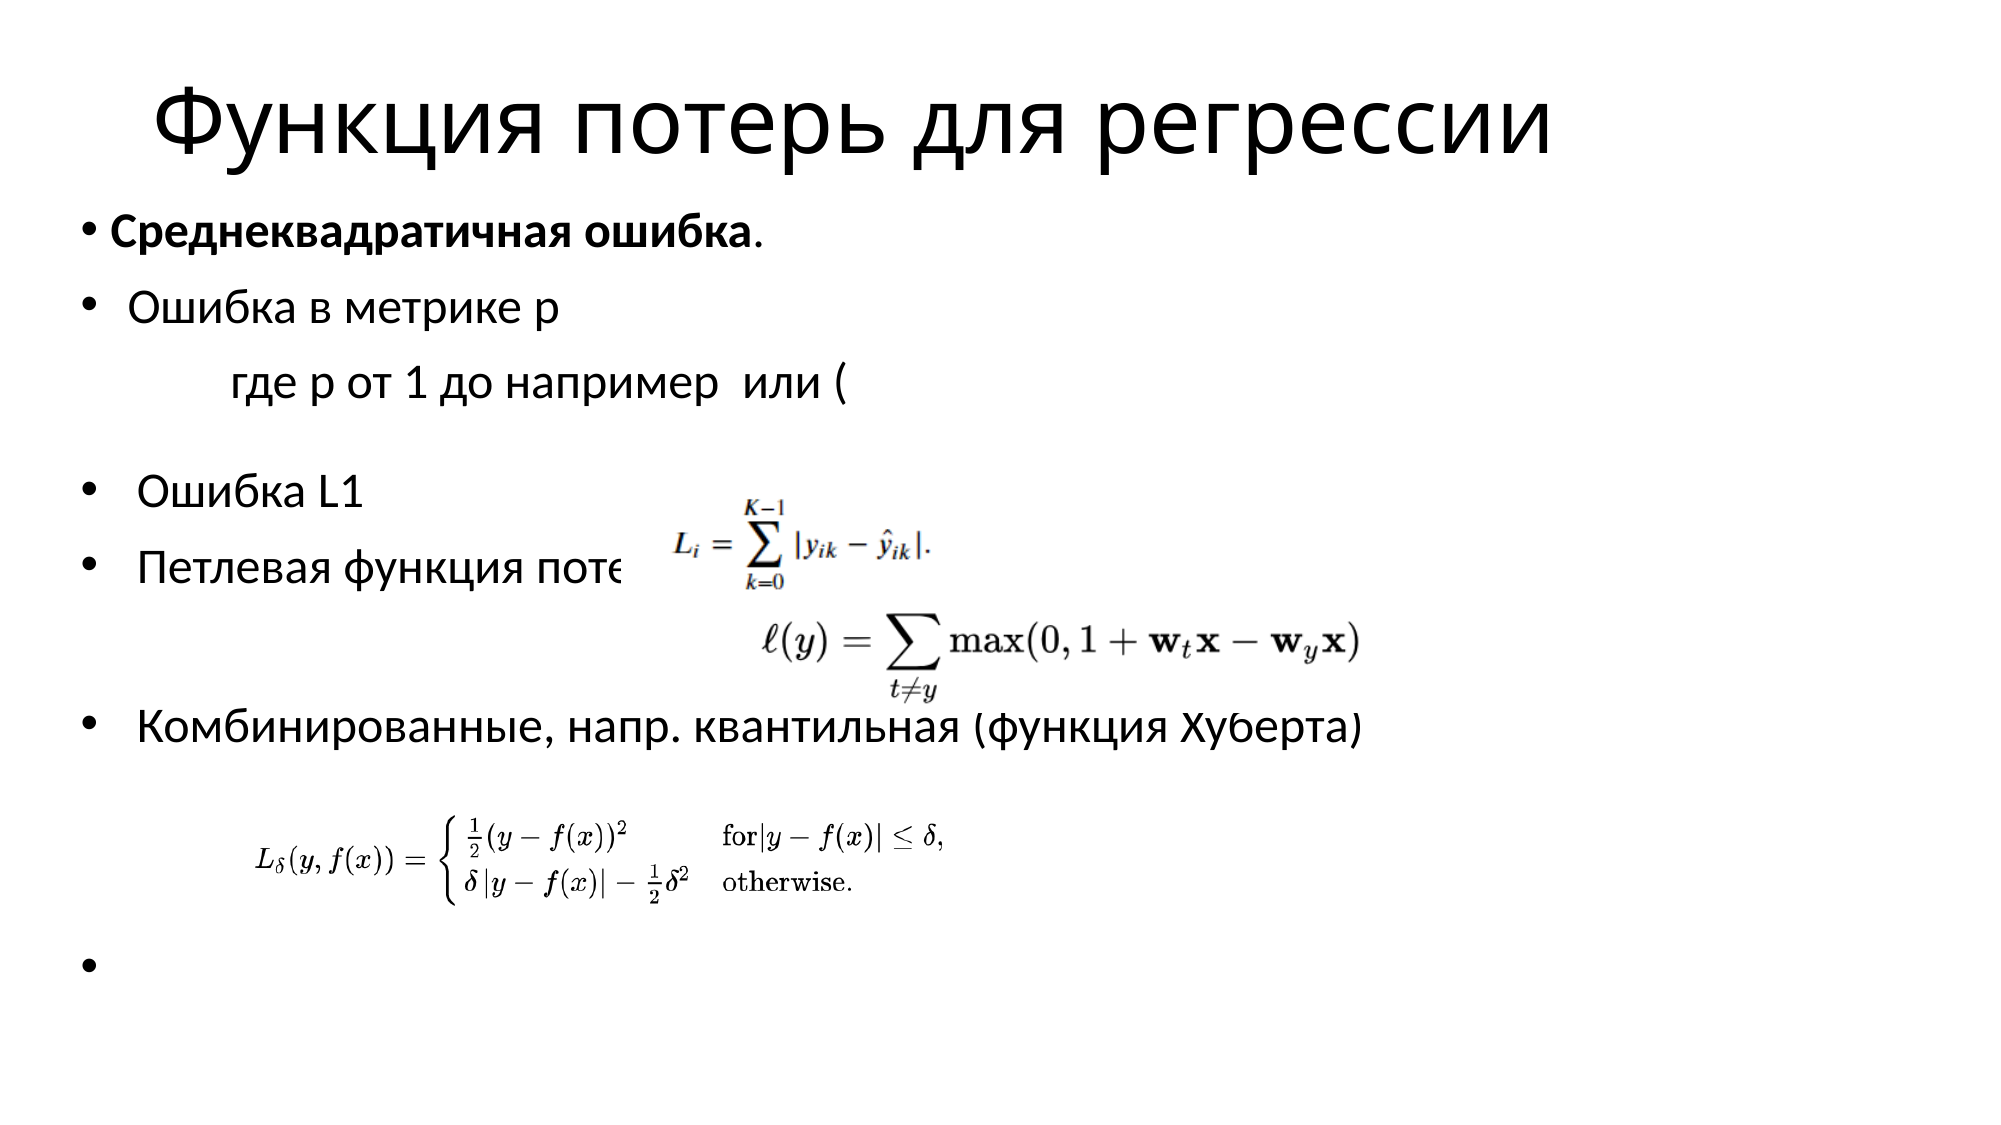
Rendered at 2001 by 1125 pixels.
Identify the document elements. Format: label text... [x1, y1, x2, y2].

text_box [83, 162, 1501, 1106]
title Функция потерь для регрессии [137, 59, 1863, 188]
picture [620, 479, 1368, 713]
picture [246, 815, 942, 907]
